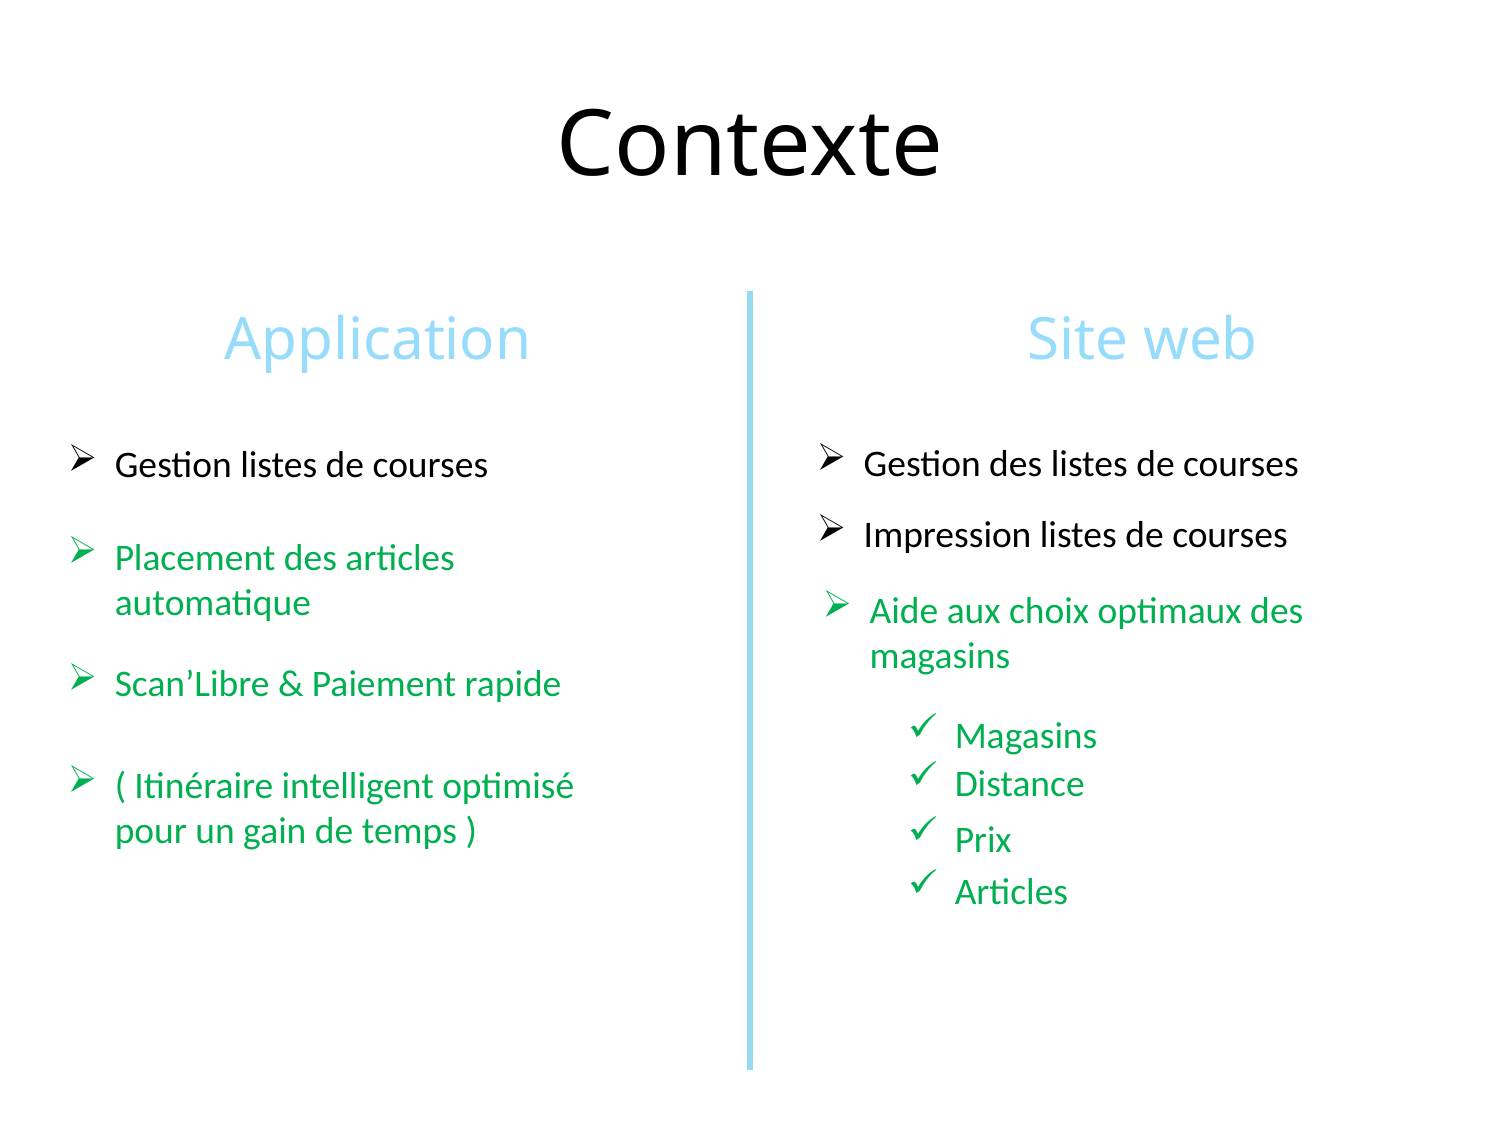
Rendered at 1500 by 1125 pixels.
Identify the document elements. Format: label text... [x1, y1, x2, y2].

text_box Magasins [893, 704, 1500, 764]
text_box Scan’Libre & Paiement rapide [53, 651, 668, 711]
title Contexte [75, 45, 1425, 233]
text_box Impression listes de courses [802, 502, 1417, 563]
text_box Articles [893, 859, 1500, 920]
text_box Site web [723, 263, 1500, 409]
text_box Distance [893, 764, 1500, 812]
text_box Prix [893, 812, 1500, 859]
text_box ( Itinéraire intelligent optimisé pour un gain de temps ) [53, 753, 668, 859]
text_box Aide aux choix optimaux des magasins [807, 578, 1423, 684]
text_box Placement des articles automatique [53, 525, 668, 630]
text_box Application [0, 263, 723, 409]
text_box Gestion listes de courses [53, 432, 668, 493]
text_box Gestion des listes de courses [802, 431, 1417, 492]
